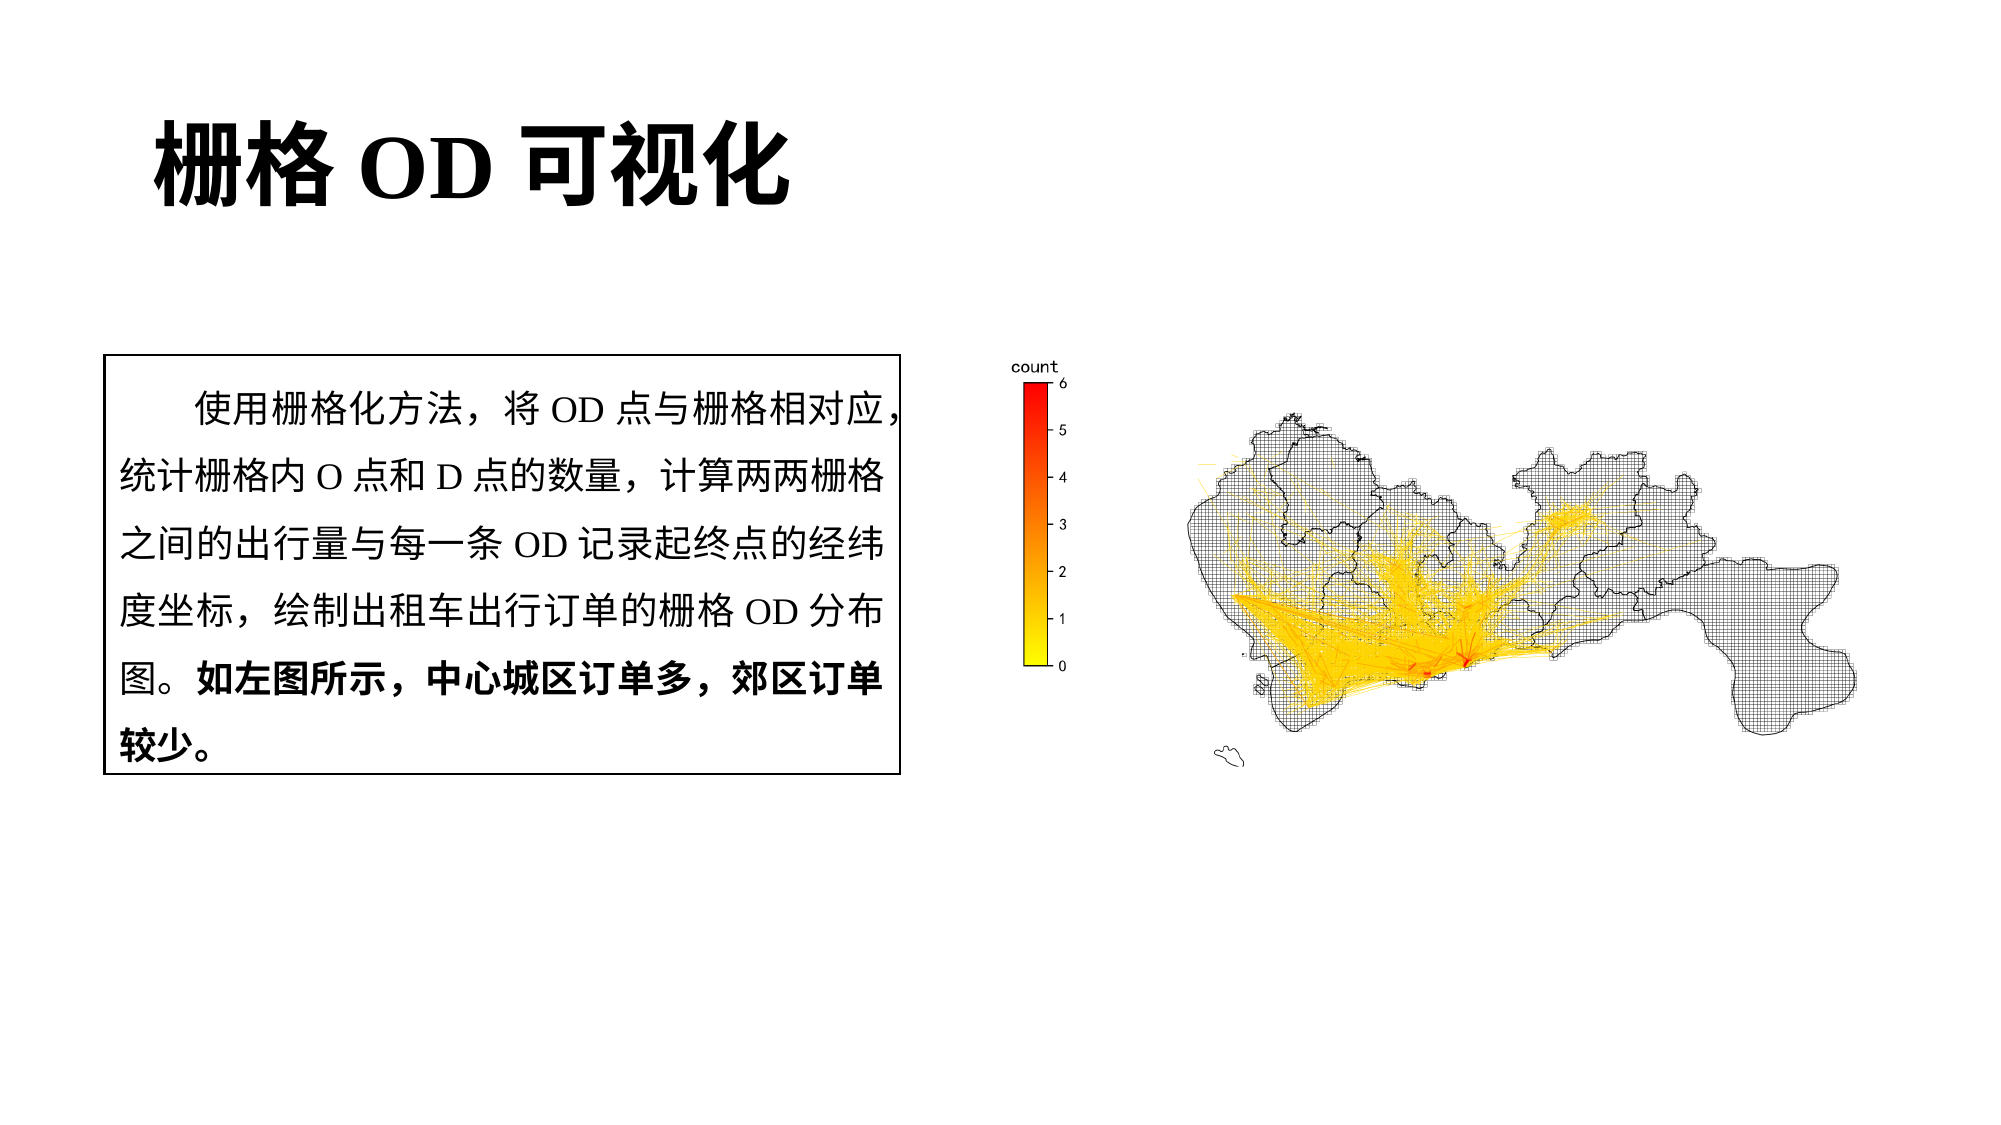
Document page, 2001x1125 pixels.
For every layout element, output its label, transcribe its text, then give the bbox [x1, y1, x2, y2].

title 栅格OD可视化 [137, 59, 1863, 278]
text_box 使用栅格化方法，将OD点与栅格相对应，统计栅格内O点和D点的数量，计算两两栅格之间的出行量与每一条OD记录起终点的经纬度坐标，绘制出租车出行订单的栅格OD分布图。如左图所示，中心城区订单多，郊区订单较少。 [103, 354, 901, 775]
picture [999, 347, 2000, 778]
